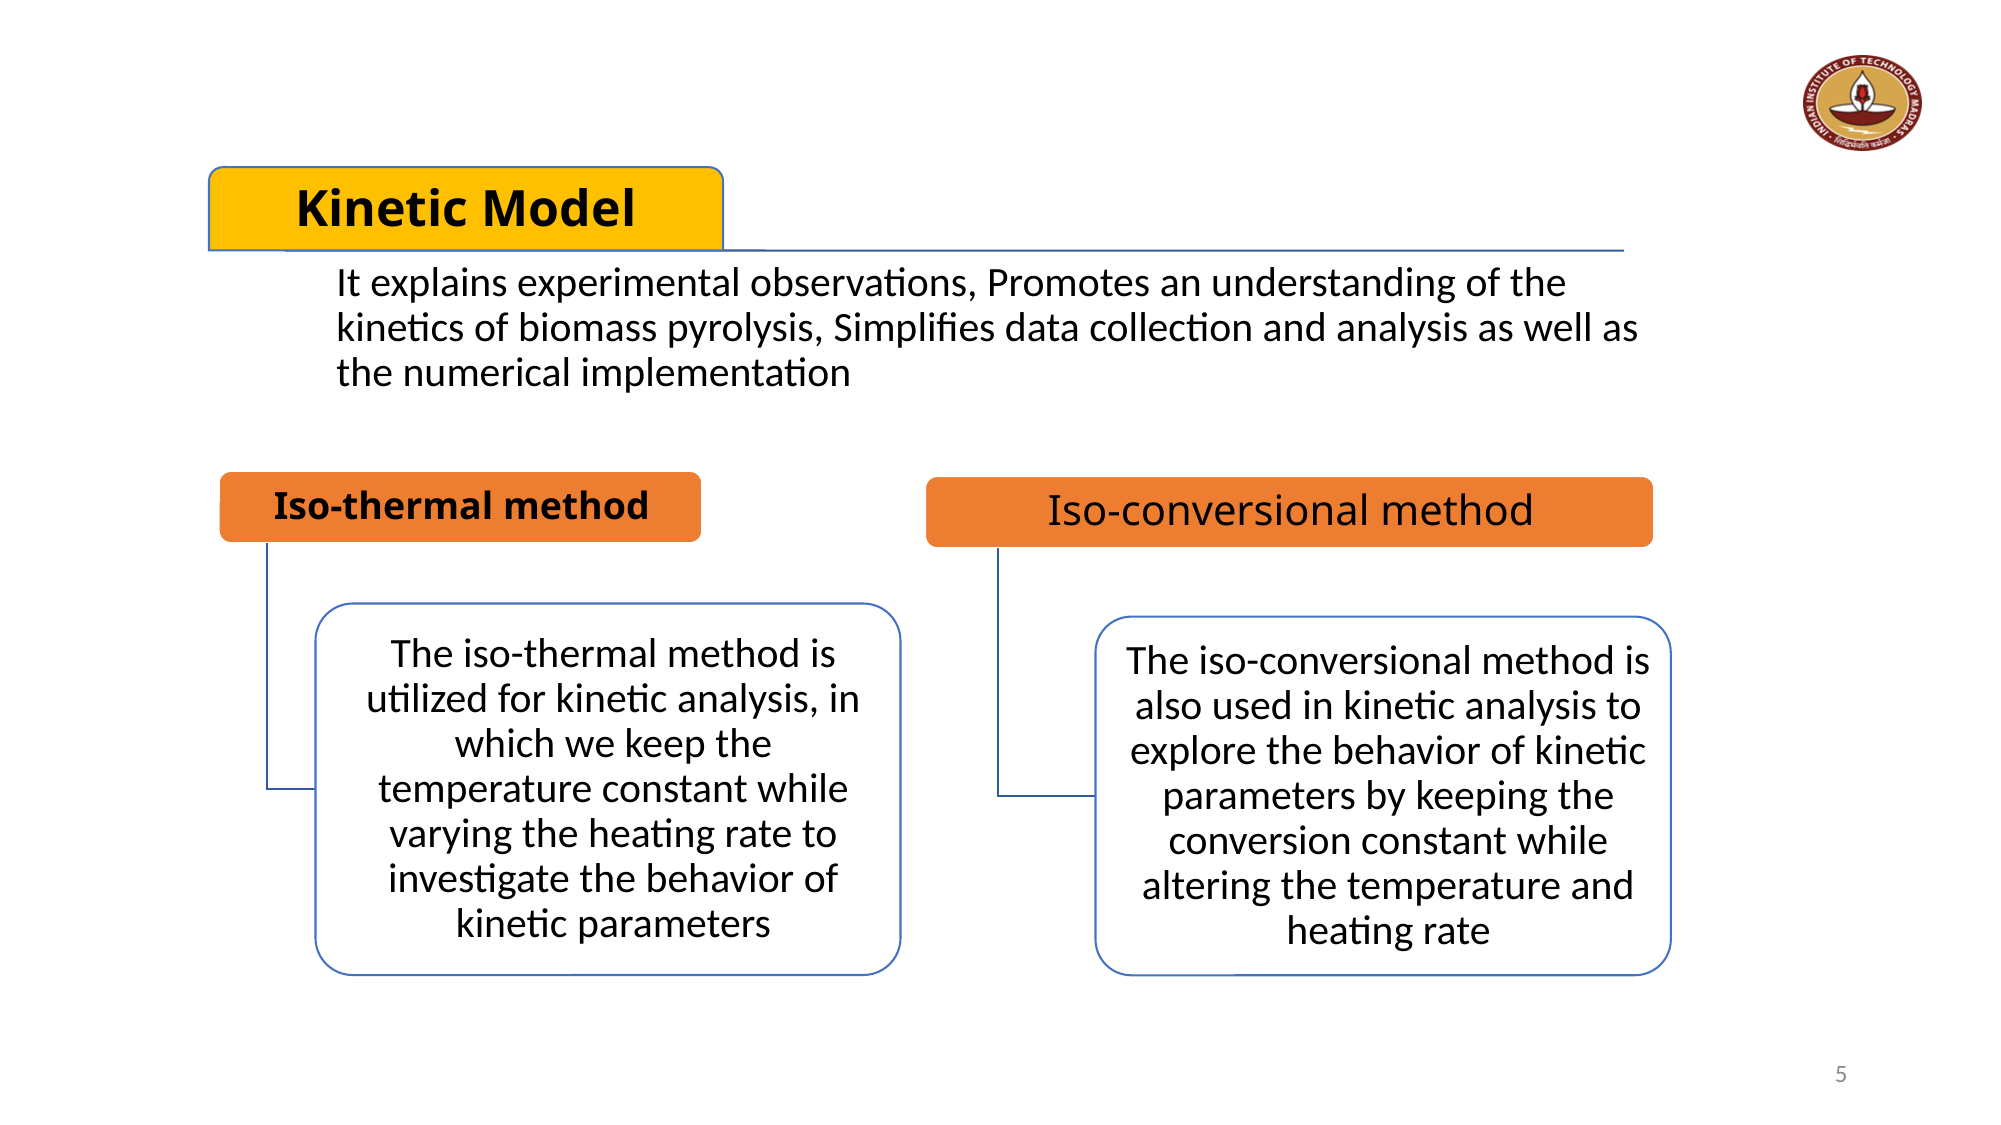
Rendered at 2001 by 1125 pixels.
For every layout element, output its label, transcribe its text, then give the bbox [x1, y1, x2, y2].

picture [1803, 55, 1922, 151]
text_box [141, 470, 1682, 976]
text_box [330, 0, 1670, 402]
slide_number 5 [1412, 1042, 1863, 1103]
